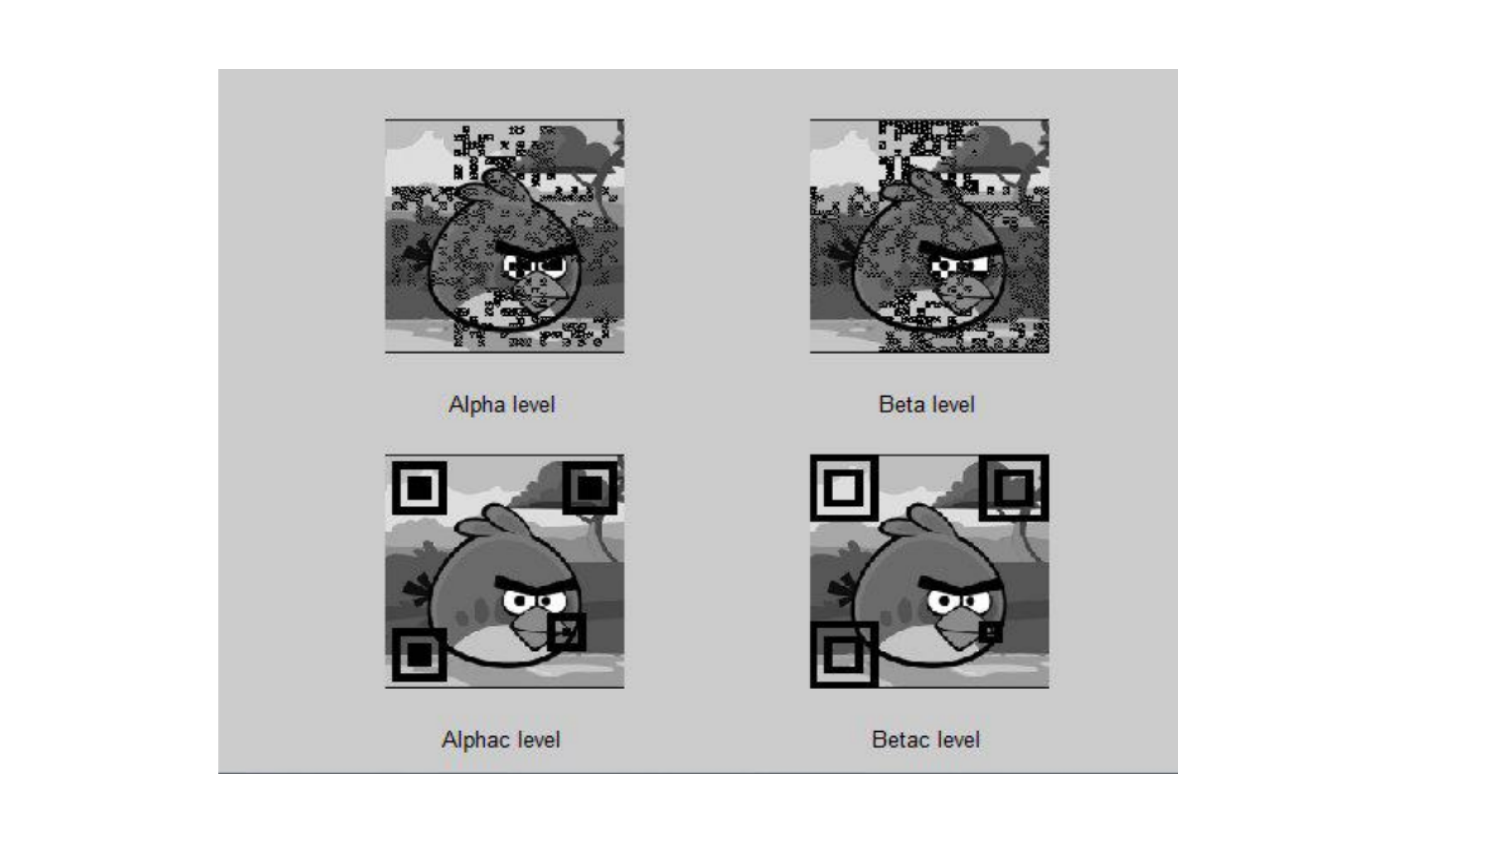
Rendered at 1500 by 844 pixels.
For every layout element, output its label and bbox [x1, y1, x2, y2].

picture [217, 69, 1178, 775]
